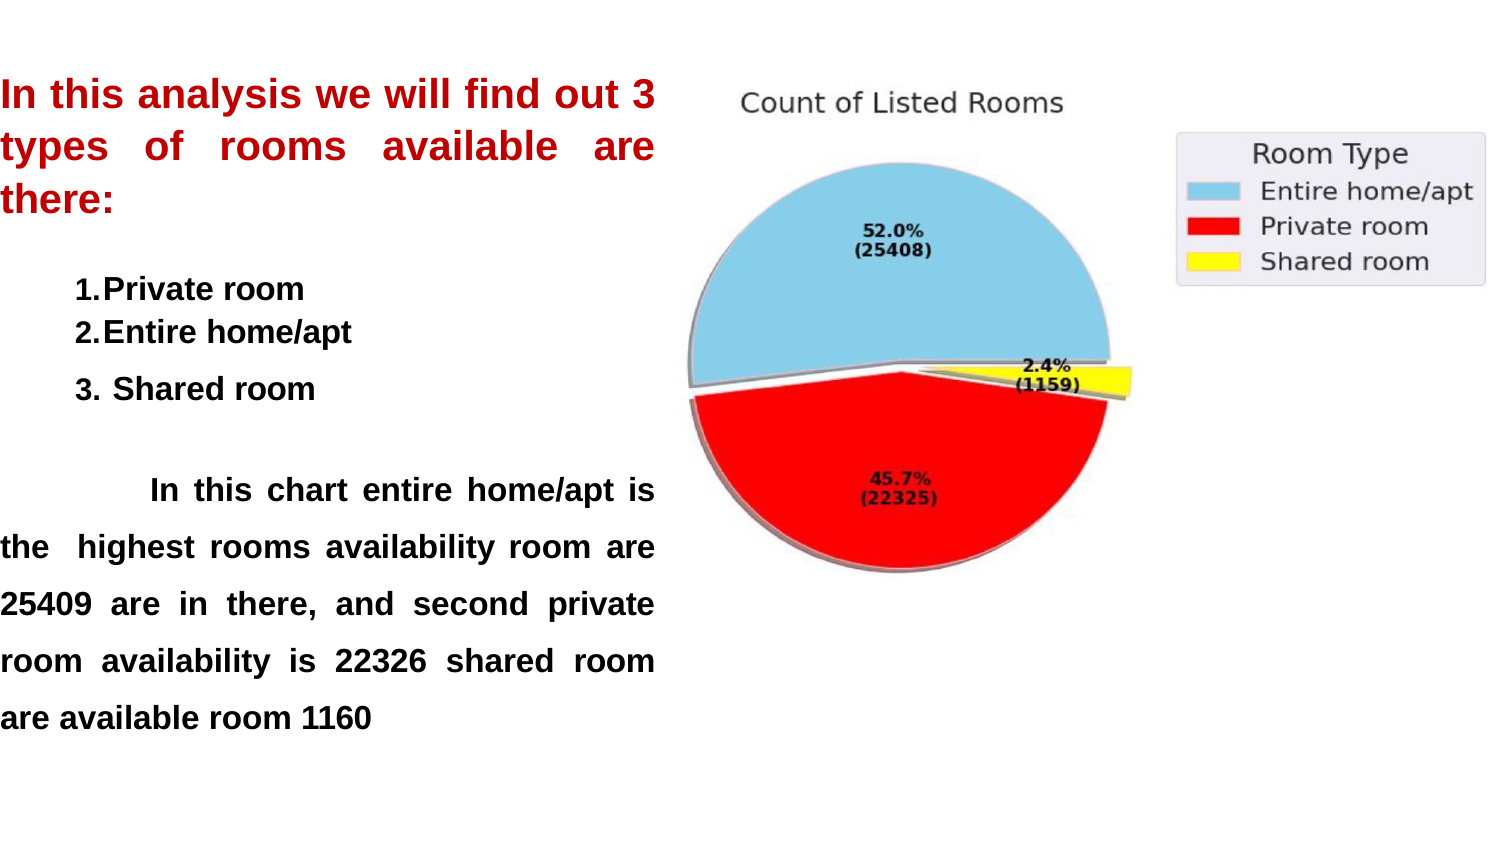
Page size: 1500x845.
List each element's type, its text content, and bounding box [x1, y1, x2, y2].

picture [680, 81, 1489, 579]
text_box Private room Entire home/apt Shared room In this chart entire home/apt is the highest rooms availability room are 25409 are in there, and second private room availability is 22326 shared room are available room 1160 [0, 262, 656, 737]
title In this analysis we will find out 3 types of rooms available are there: [0, 62, 656, 222]
